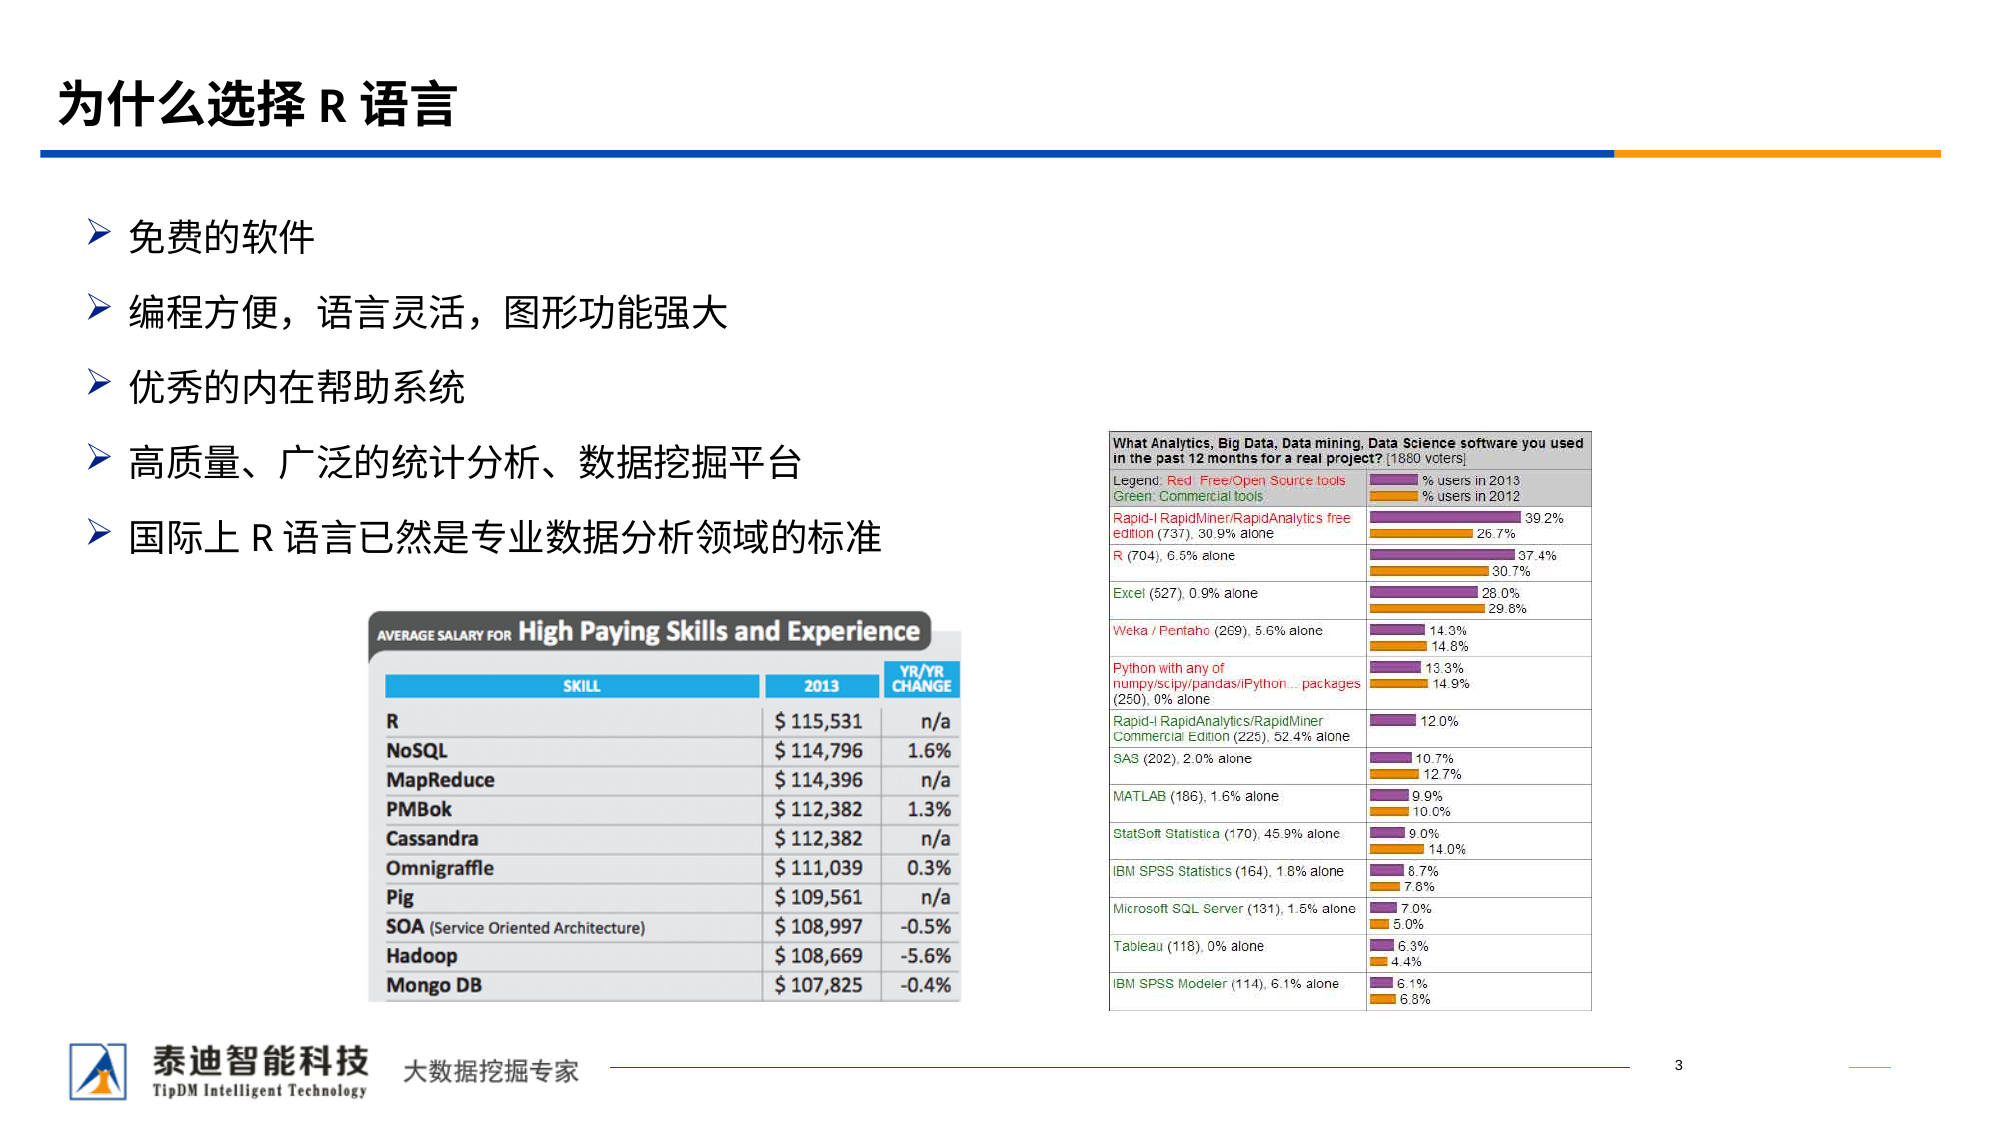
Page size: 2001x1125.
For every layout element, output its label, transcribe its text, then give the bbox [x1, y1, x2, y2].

picture [351, 605, 969, 1012]
list 免费的软件 编程方便，语言灵活，图形功能强大 优秀的内在帮助系统 高质量、广泛的统计分析、数据挖掘平台 国际上R语言已然是专业数据分析领域的标准 [69, 184, 1892, 1003]
picture [40, 1029, 617, 1107]
title 为什么选择R语言 [41, 58, 1842, 146]
picture [1105, 428, 1592, 1012]
